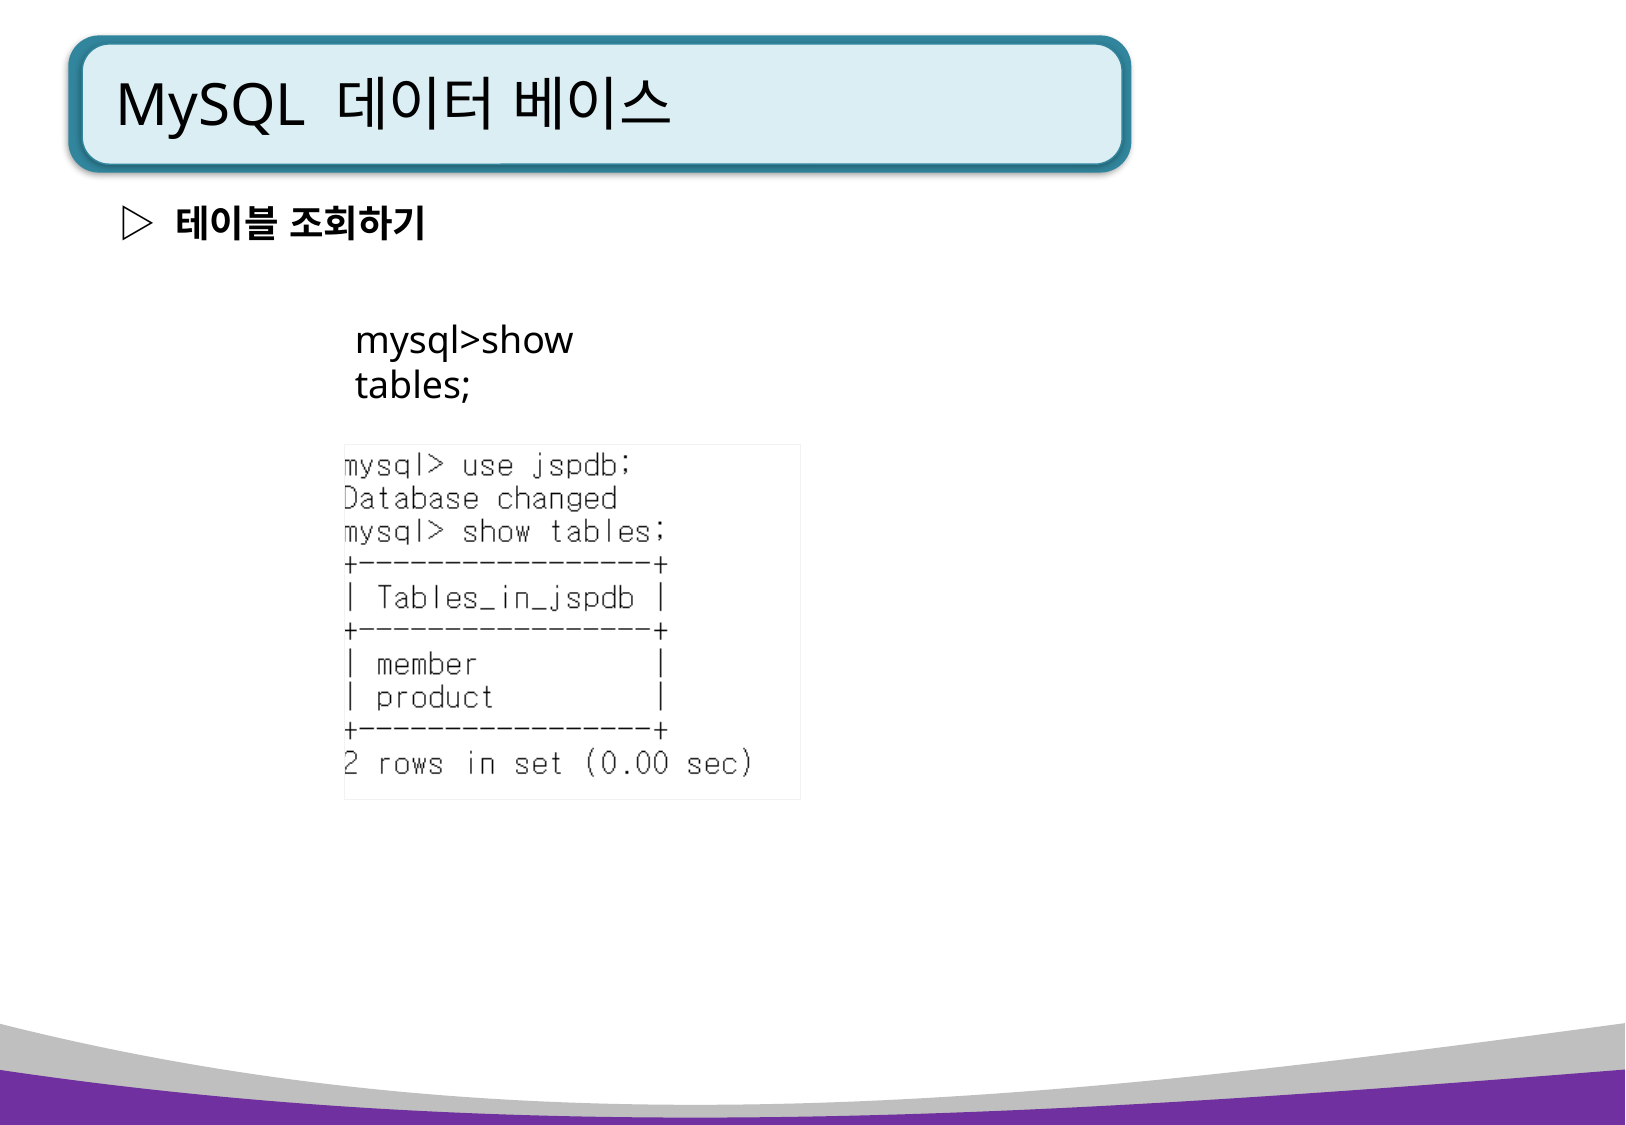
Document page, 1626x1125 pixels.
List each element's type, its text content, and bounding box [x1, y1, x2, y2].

text_box MySQL 데이터 베이스 [85, 32, 919, 173]
text_box mysql>show tables; [339, 309, 707, 414]
picture [344, 444, 801, 800]
text_box ▷ 테이블 조회하기 [103, 193, 1581, 253]
